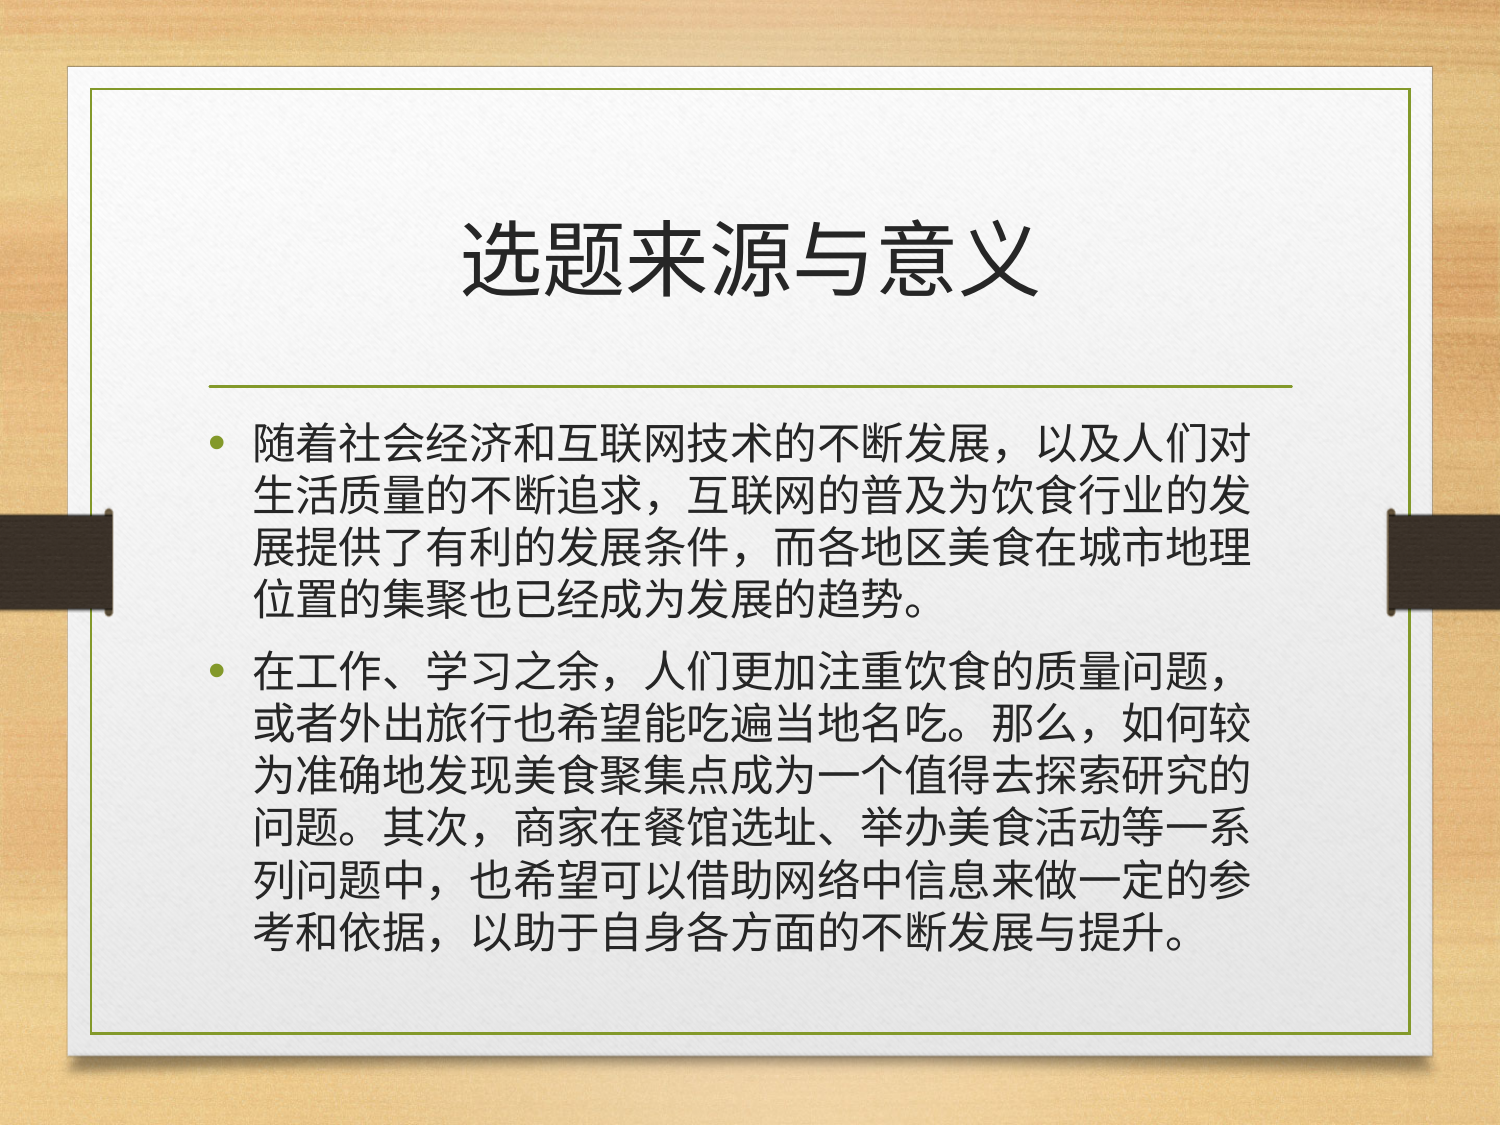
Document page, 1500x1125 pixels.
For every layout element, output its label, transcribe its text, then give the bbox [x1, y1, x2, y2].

title 选题来源与意义 [193, 150, 1309, 365]
list 随着社会经济和互联网技术的不断发展，以及人们对生活质量的不断追求，互联网的普及为饮食行业的发展提供了有利的发展条件，而各地区美食在城市地理位置的集聚也已经成为发展的趋势。 在工作、学习之余，人们更加注重饮食的质量问题，或者外出旅行也希望能吃遍当地名吃。那么，如何较为准确地发现美食聚集点成为一个值得去探索研究的问题。其次，商家在餐馆选址、举办美食活动等一系列问题中，也希望可以借助网络中信息来做一定的参考和依据，以助于自身各方面的不断发展与提升。 [193, 408, 1309, 974]
picture [0, 0, 1500, 1125]
